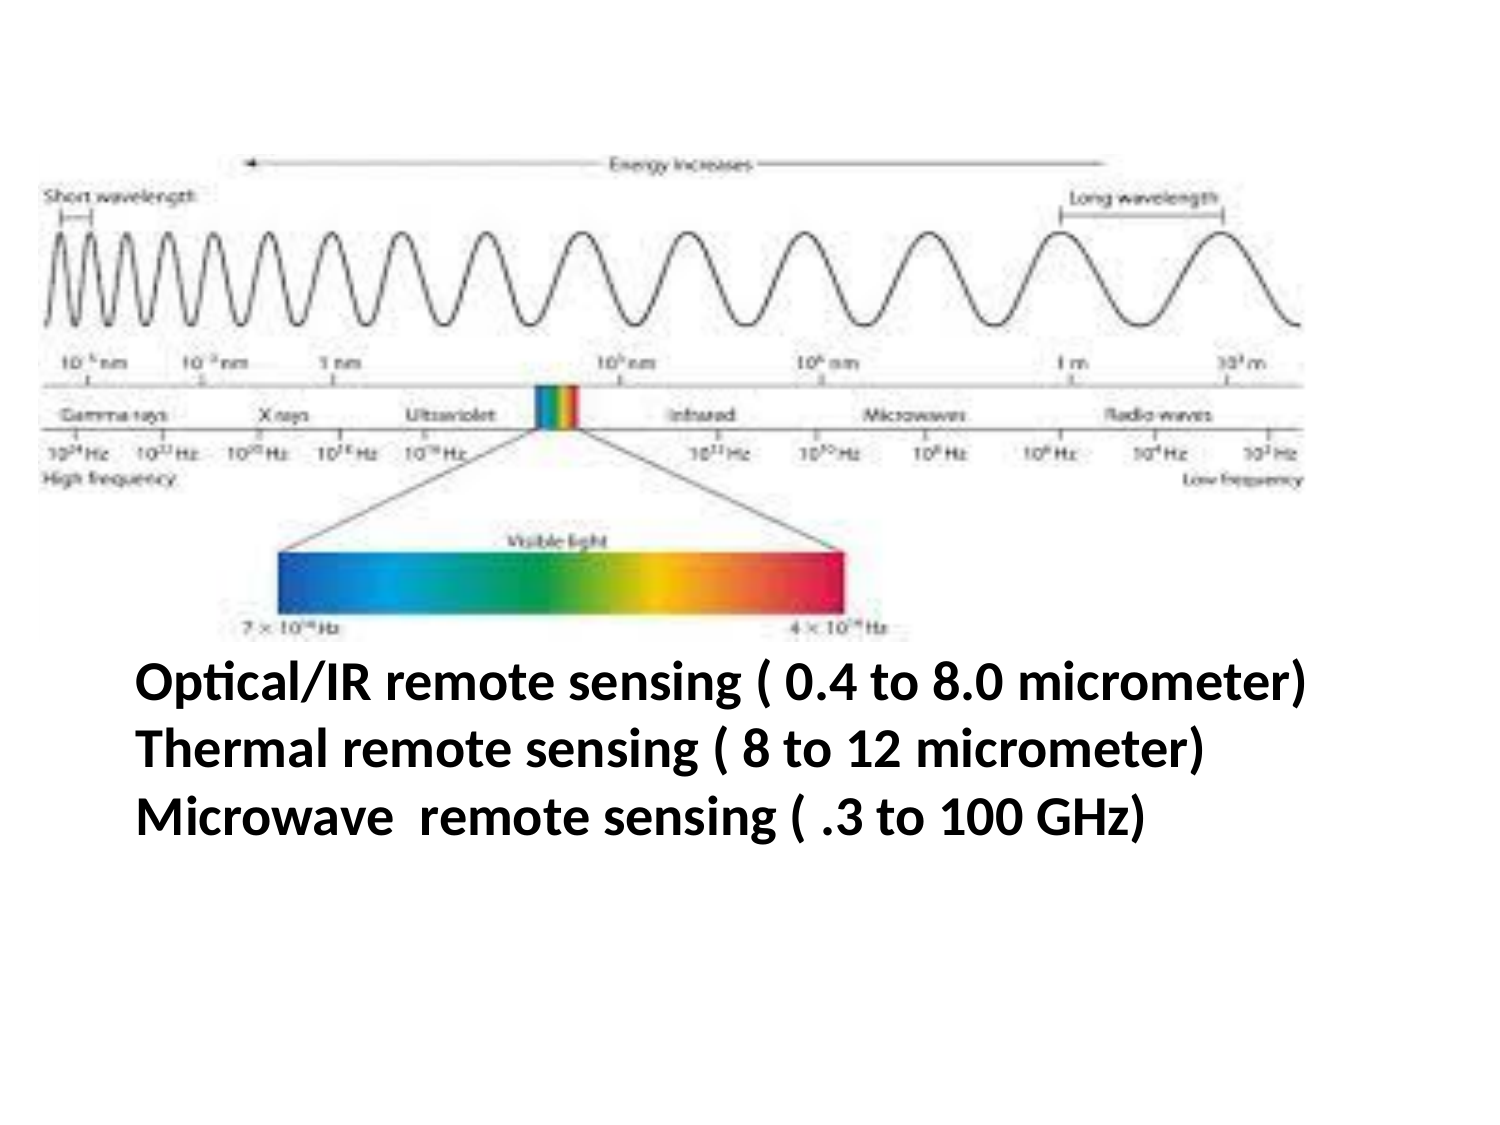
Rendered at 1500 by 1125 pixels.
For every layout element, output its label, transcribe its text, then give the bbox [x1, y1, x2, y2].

picture [38, 153, 1313, 642]
text_box Optical/IR remote sensing ( 0.4 to 8.0 micrometer) Thermal remote sensing ( 8 to 12 micrometer) Microwave remote sensing ( .3 to 100 GHz) [121, 636, 1490, 855]
